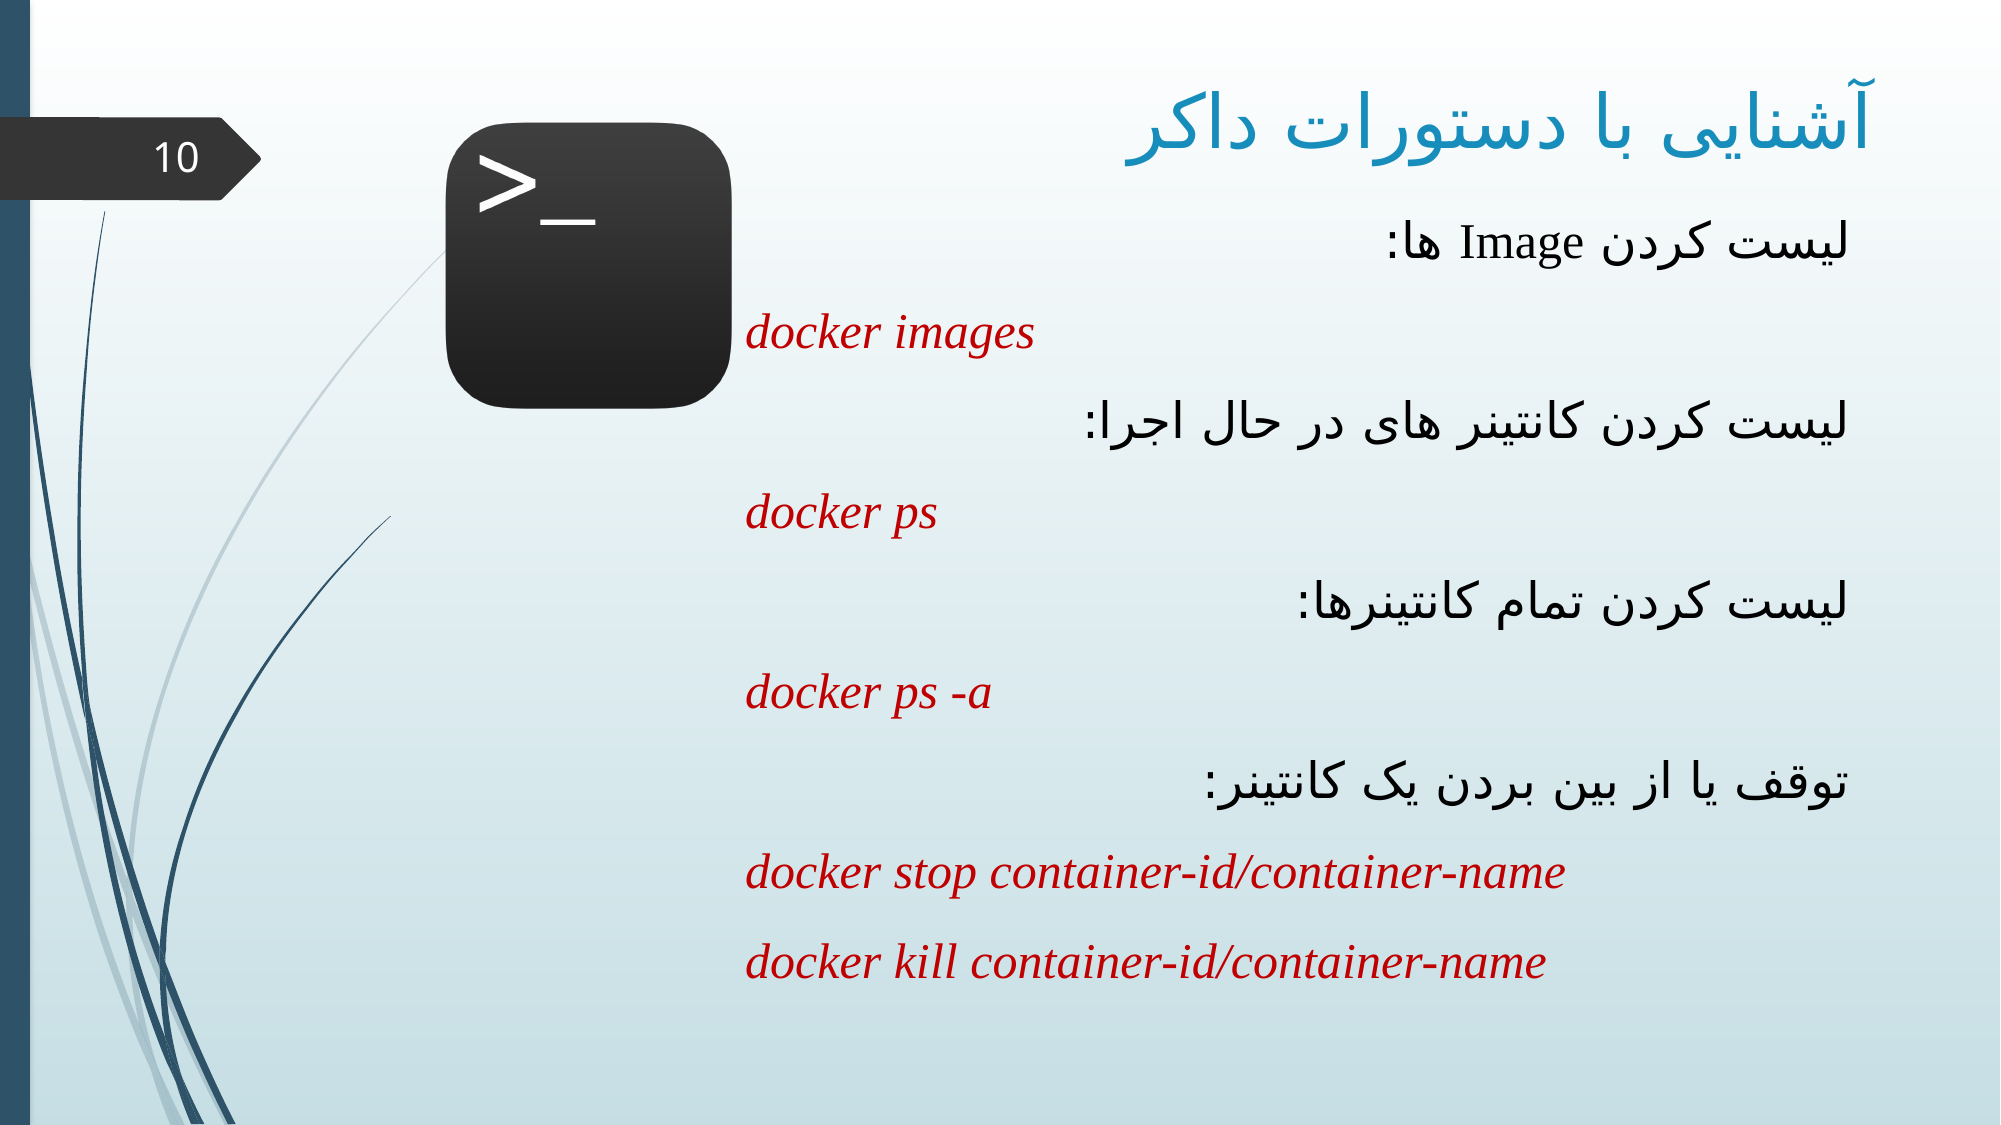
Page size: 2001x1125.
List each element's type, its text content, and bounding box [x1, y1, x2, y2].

slide_number 10 [87, 129, 216, 190]
text_box آشنایی با دستورات داکر [425, 66, 1888, 277]
picture [425, 102, 752, 429]
text_box لیست کردن Image ها: docker images لیست کردن کانتینر های در حال اجرا: docker ps لیست کردن تمام کانتینرها: docker ps -a توقف یا از بین بردن یک کانتینر: docker stop container-id/container-name docker kill container-id/container-name [730, 171, 1866, 1125]
